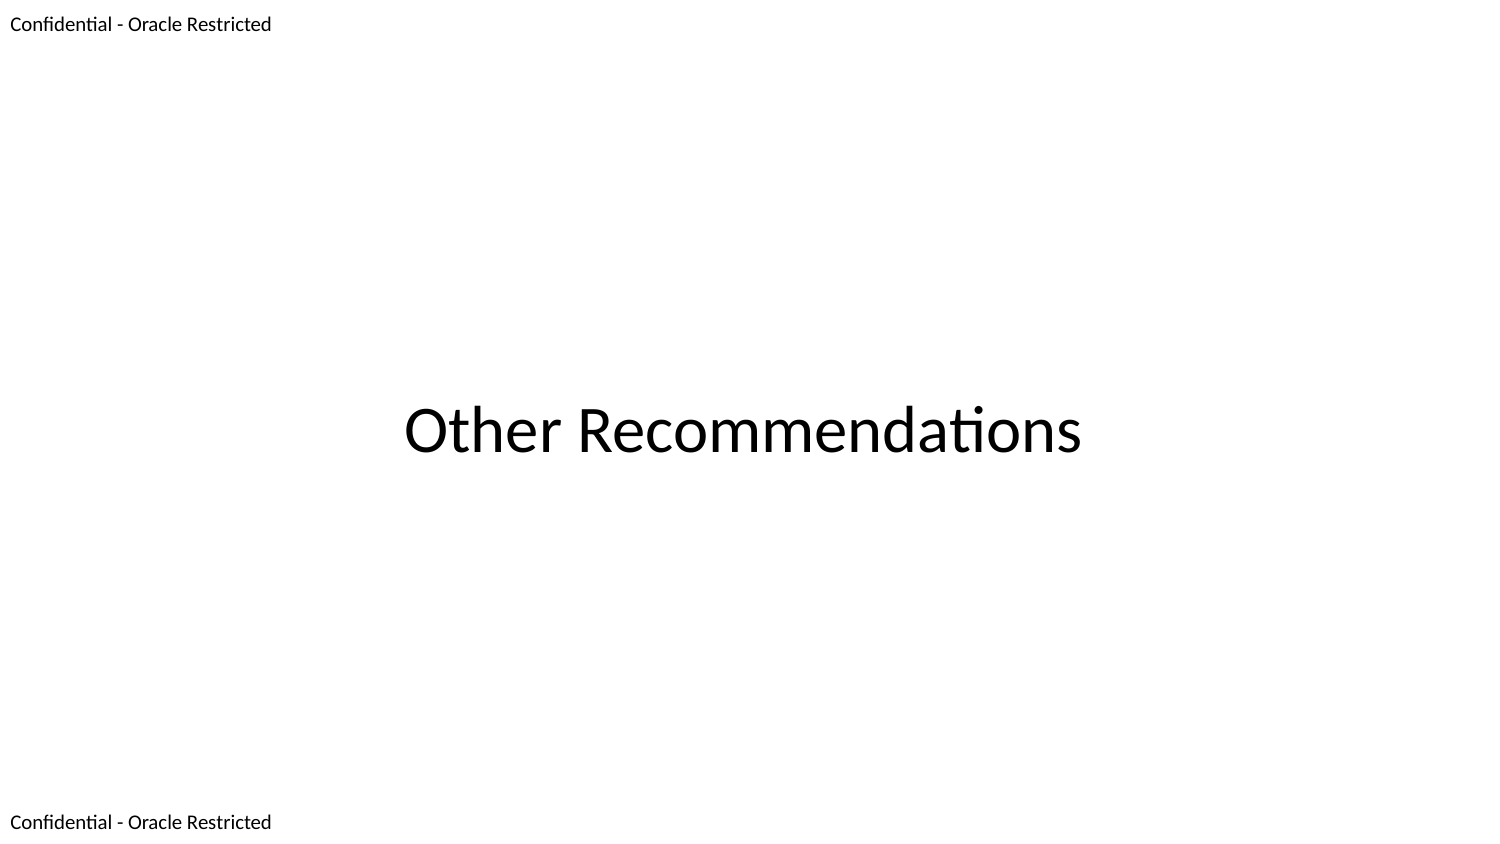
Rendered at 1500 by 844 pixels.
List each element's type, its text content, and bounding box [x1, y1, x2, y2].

text_box Other Recommendations [74, 378, 1413, 474]
